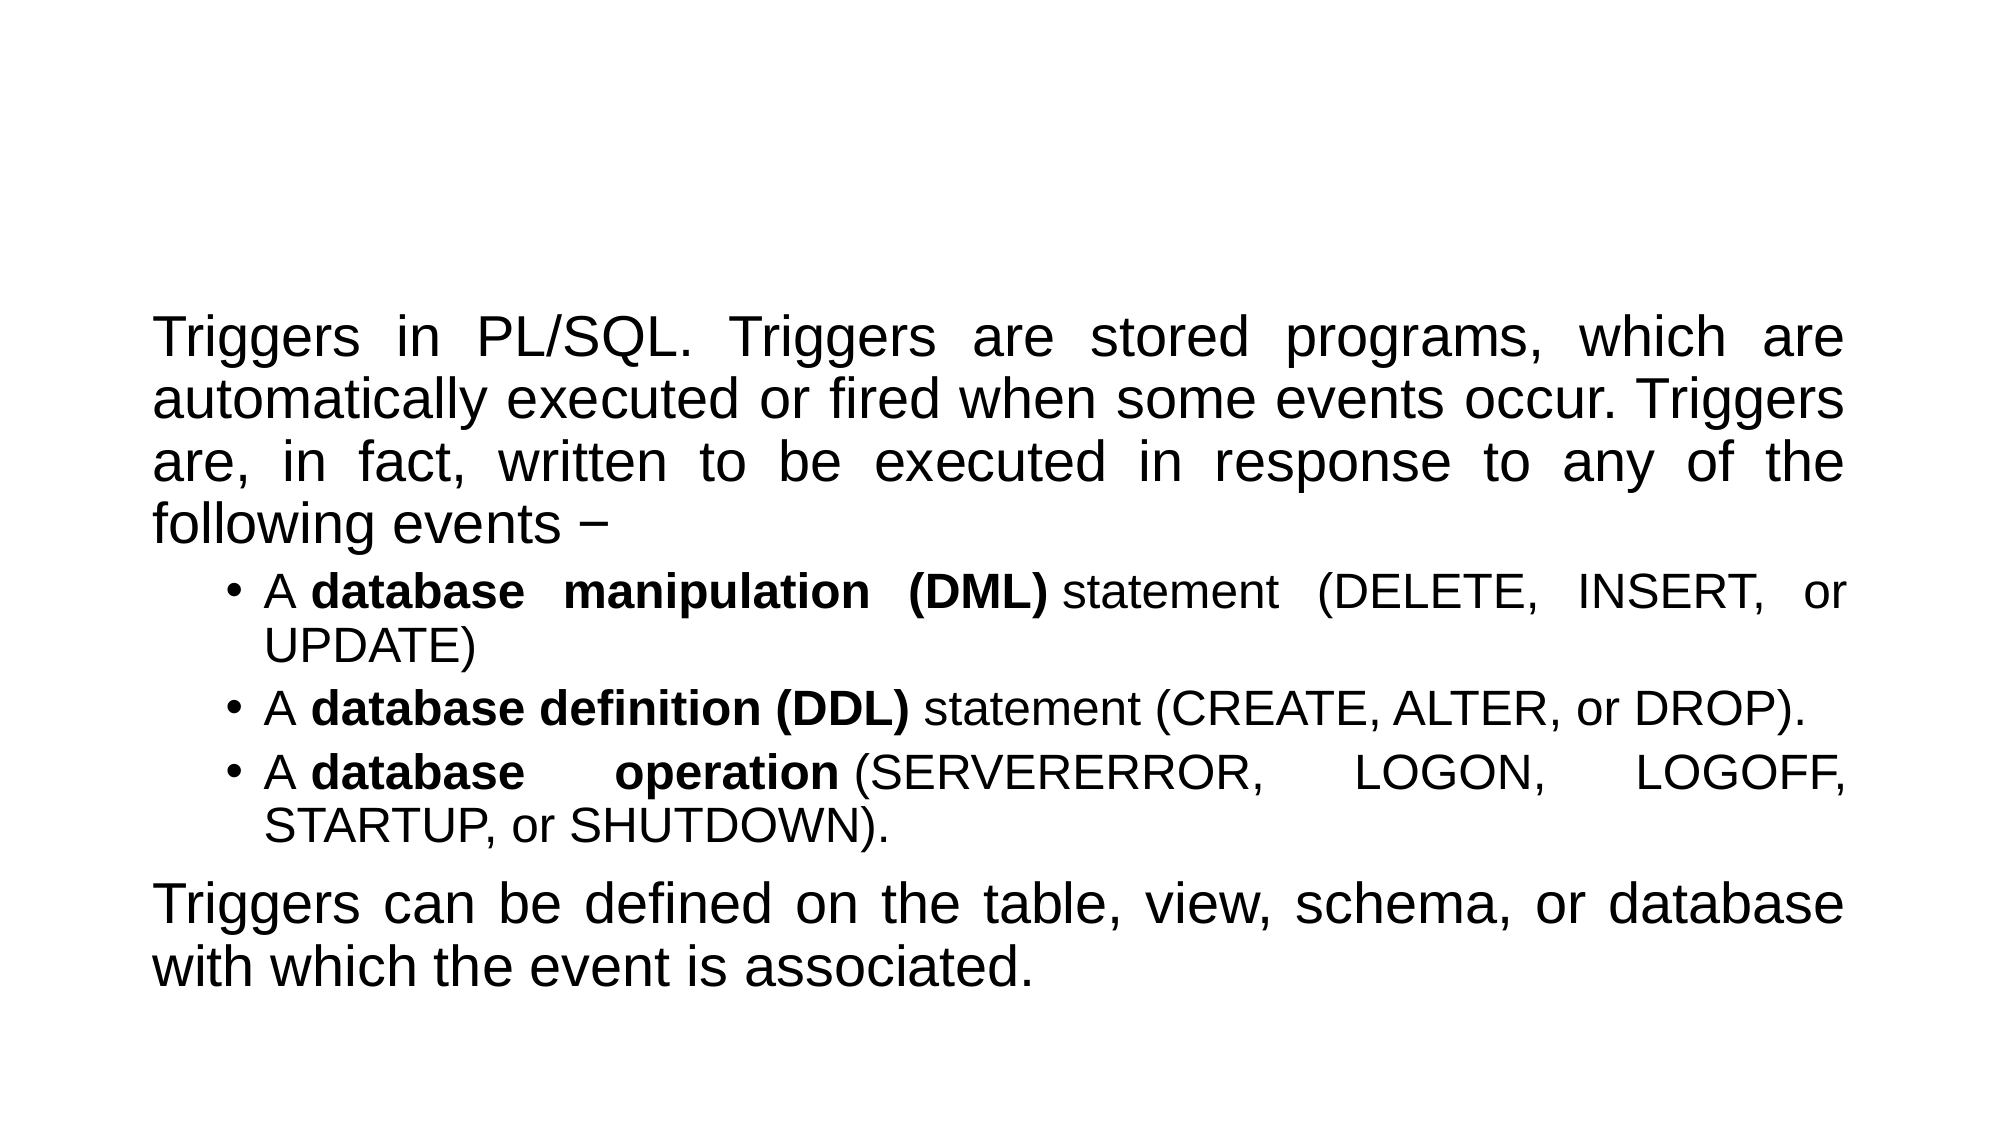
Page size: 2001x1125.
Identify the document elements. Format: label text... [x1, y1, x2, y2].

list Triggers in PL/SQL. Triggers are stored programs, which are automatically executed or fired when some events occur. Triggers are, in fact, written to be executed in response to any of the following events − A database manipulation (DML) statement (DELETE, INSERT, or UPDATE) A database definition (DDL) statement (CREATE, ALTER, or DROP). A database operation (SERVERERROR, LOGON, LOGOFF, STARTUP, or SHUTDOWN). Triggers can be defined on the table, view, schema, or database with which the event is associated. [137, 299, 1863, 1014]
